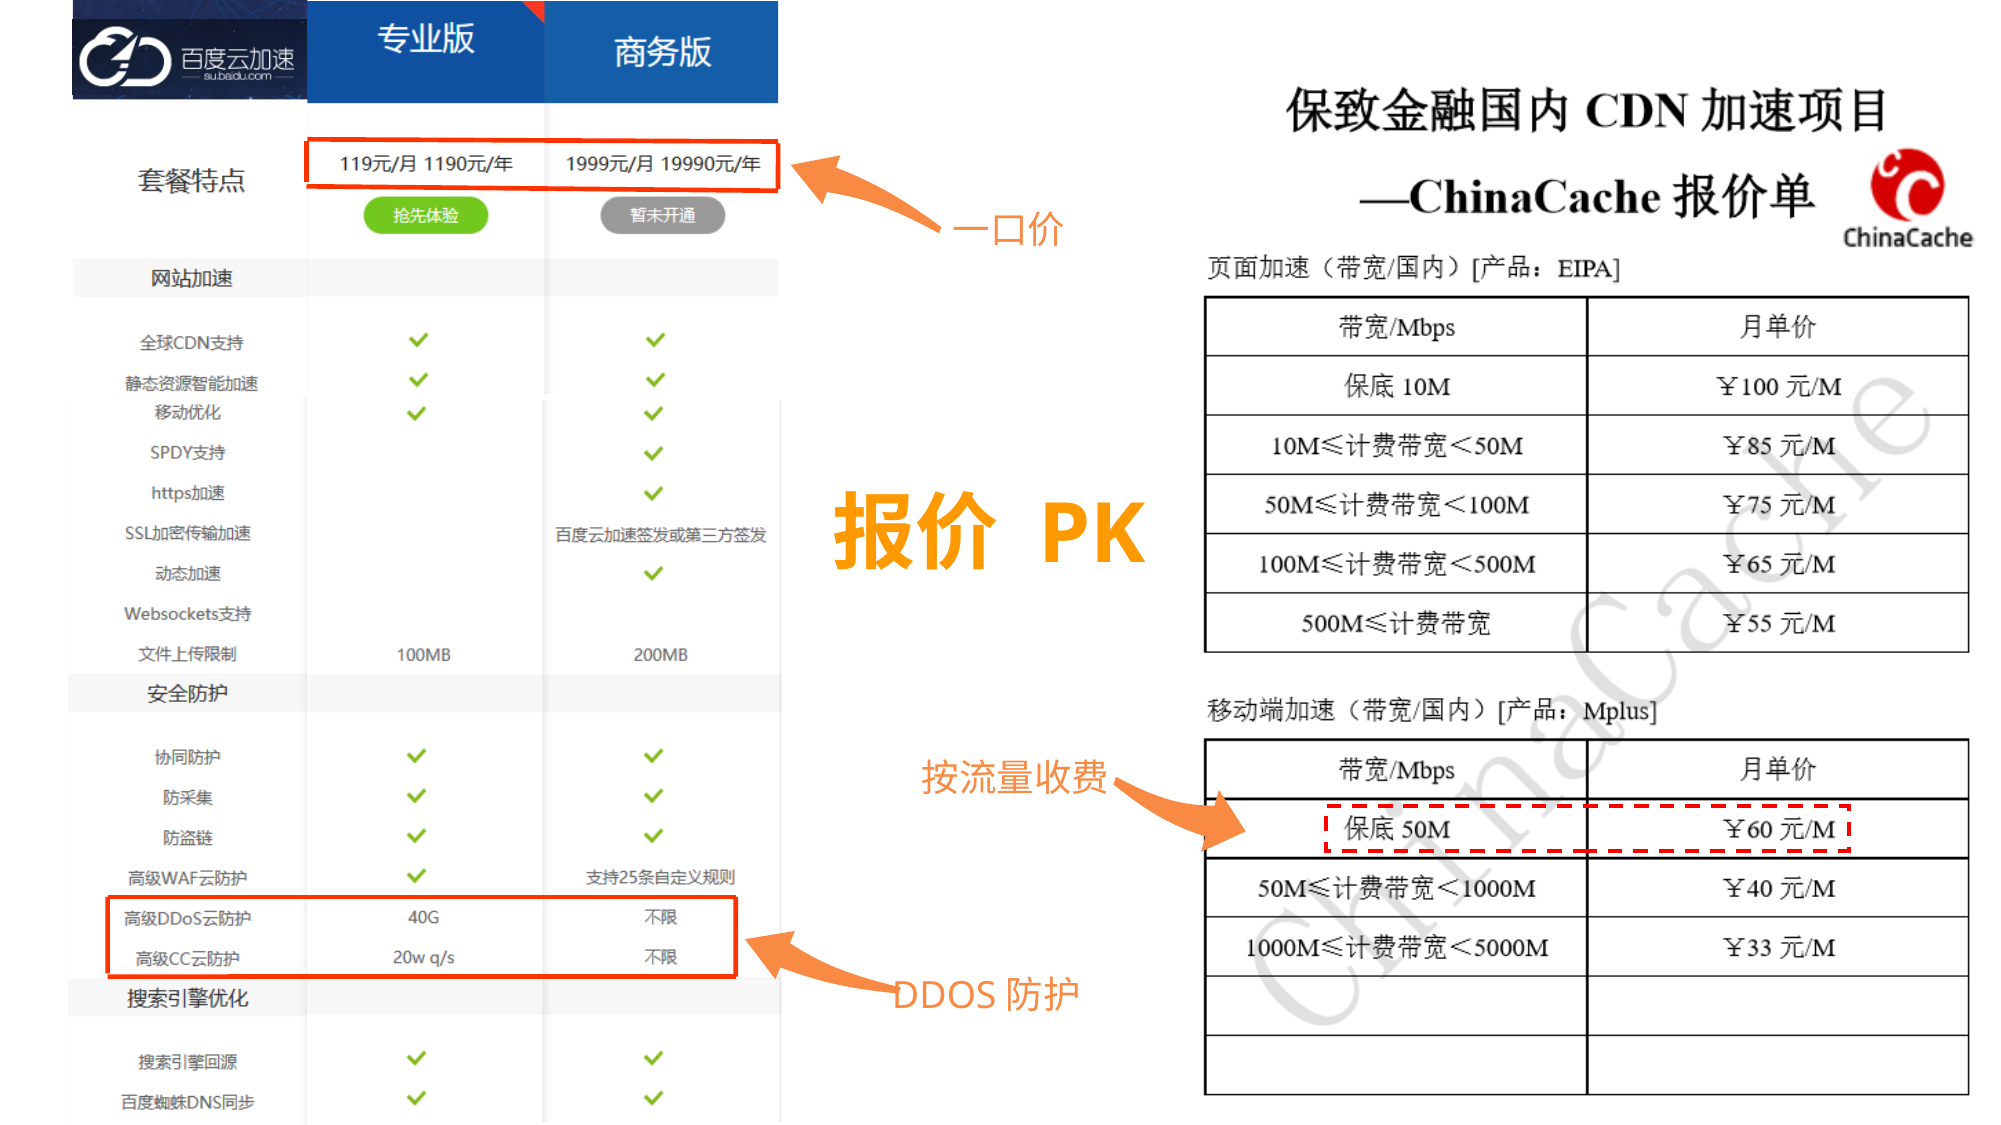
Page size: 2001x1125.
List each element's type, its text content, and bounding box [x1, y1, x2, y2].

picture [1200, 74, 1975, 1101]
text_box DDOS防护 [877, 963, 1096, 1023]
text_box [790, 155, 937, 233]
text_box [1125, 781, 1200, 835]
text_box 按流量收费 [907, 746, 1125, 807]
picture [67, 0, 782, 1125]
text_box 一口价 [937, 198, 1080, 259]
text_box 报价 PK [818, 471, 1161, 587]
text_box [782, 931, 877, 992]
